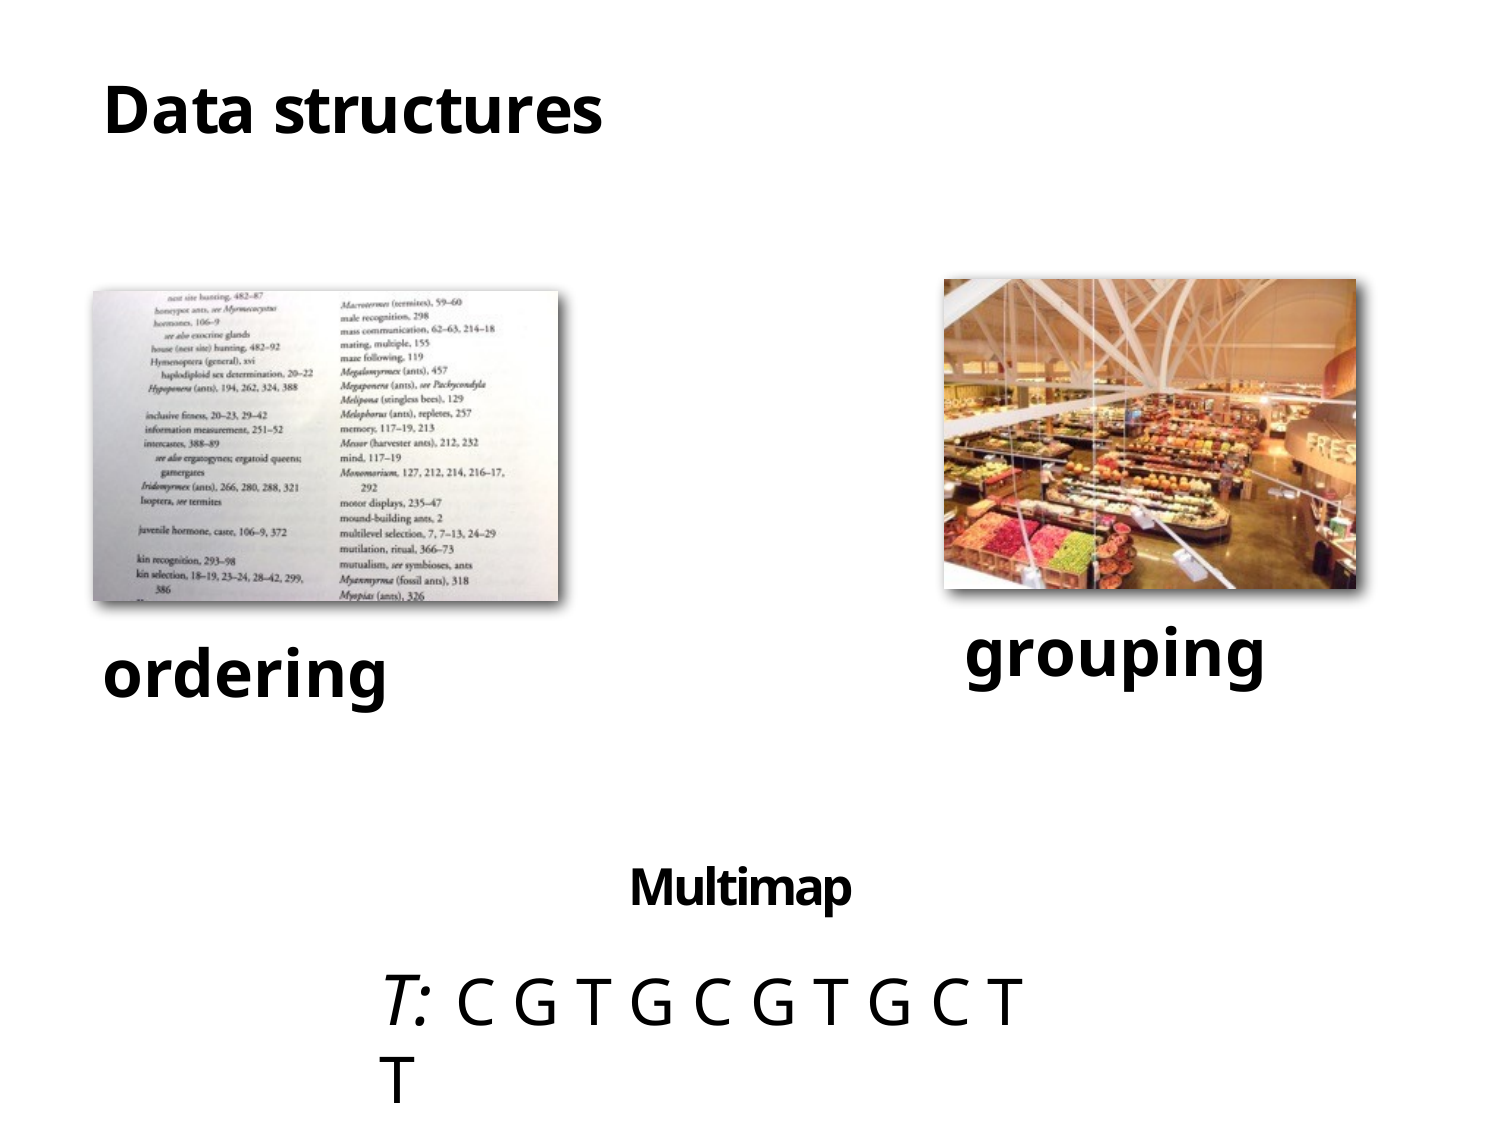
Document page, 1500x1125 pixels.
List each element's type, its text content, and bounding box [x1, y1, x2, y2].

text_box Multimap T: C G T G C G T G C T T [377, 823, 1041, 1117]
title Data structures [101, 11, 639, 202]
text_box grouping [962, 608, 1500, 690]
text_box ordering [101, 629, 639, 711]
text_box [84, 282, 578, 621]
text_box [935, 269, 1378, 609]
